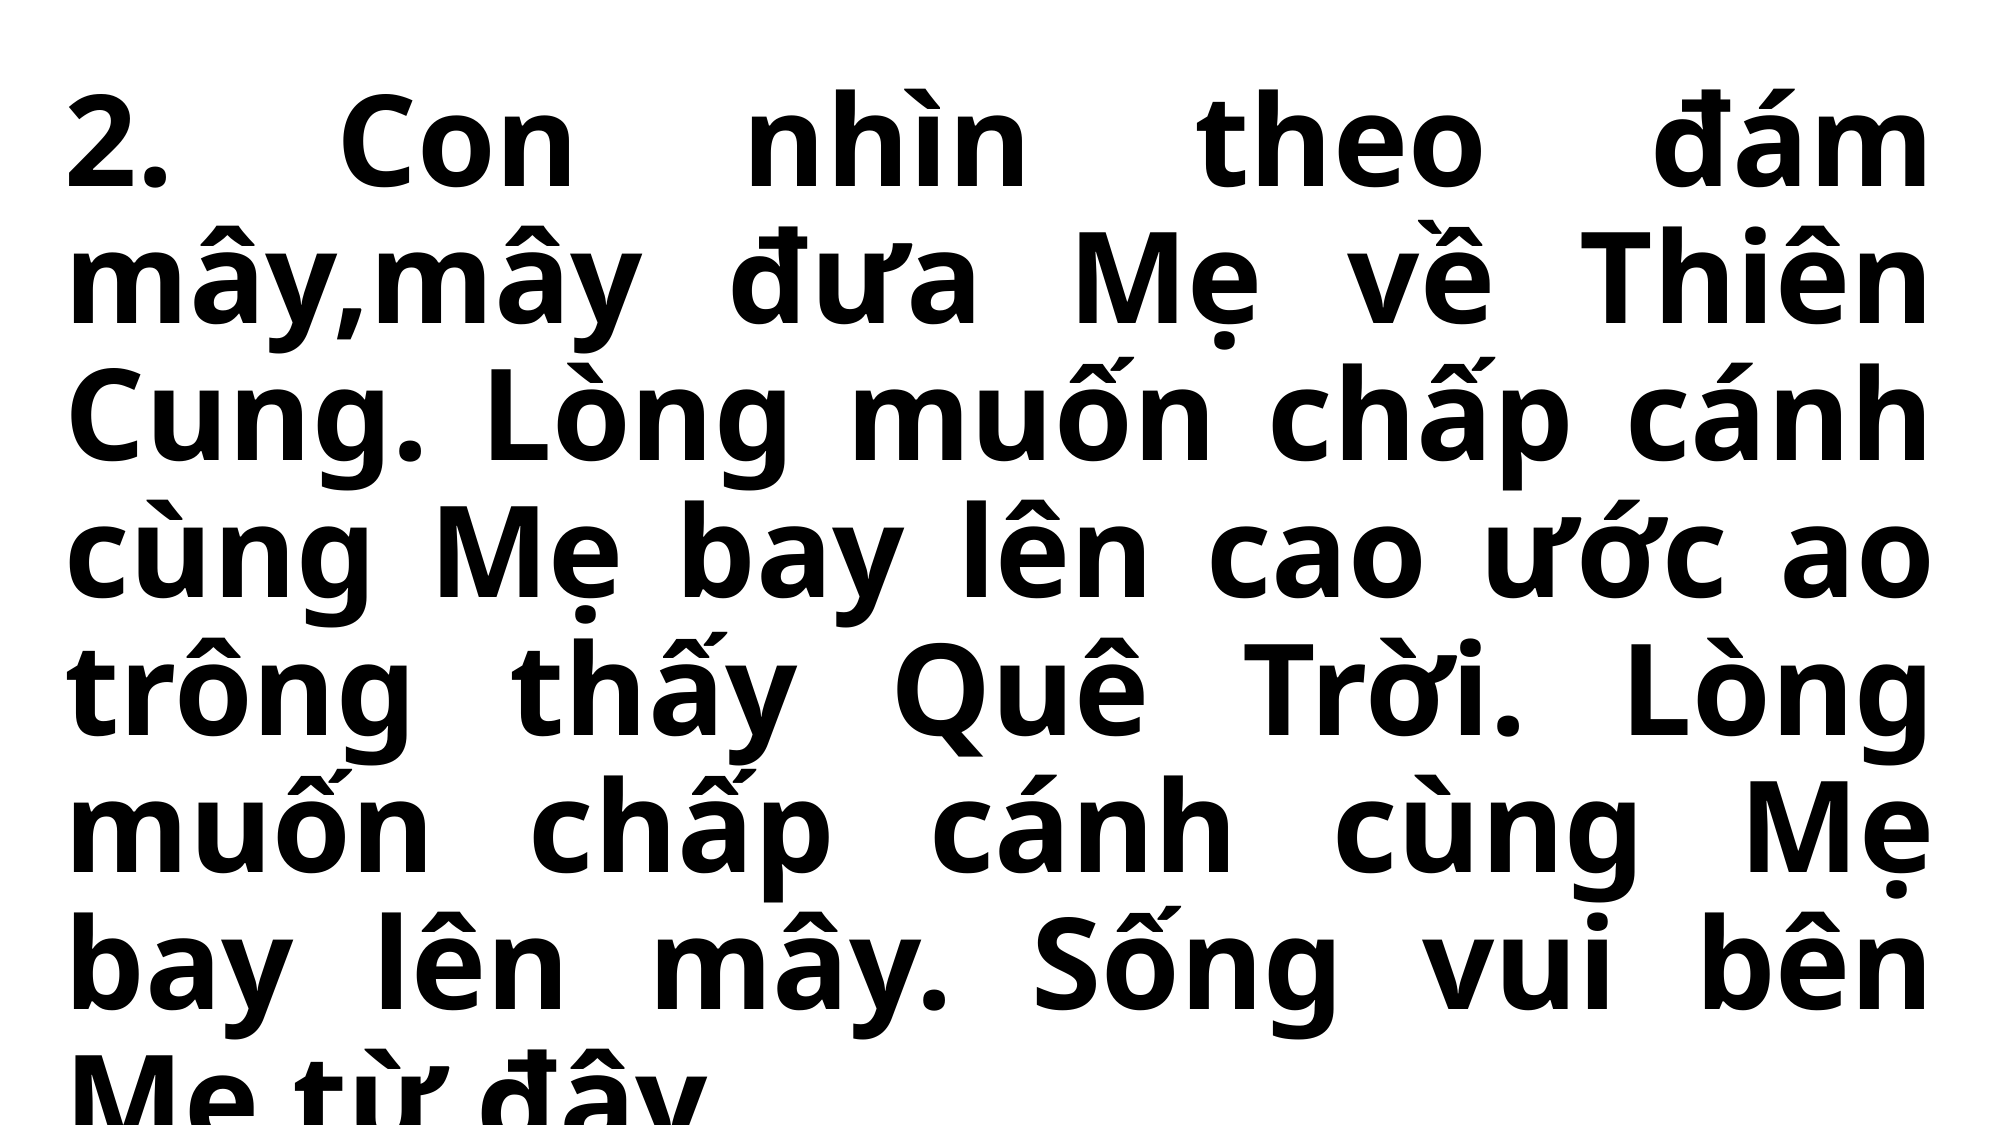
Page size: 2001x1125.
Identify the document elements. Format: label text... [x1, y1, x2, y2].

list 2. Con nhìn theo đám mây,mây đưa Mẹ về Thiên Cung. Lòng muốn chấp cánh cùng Mẹ bay lên cao ước ao trông thấy Quê Trời. Lòng muốn chấp cánh cùng Mẹ bay lên mây. Sống vui bên Mẹ từ đây. [49, 69, 1950, 783]
